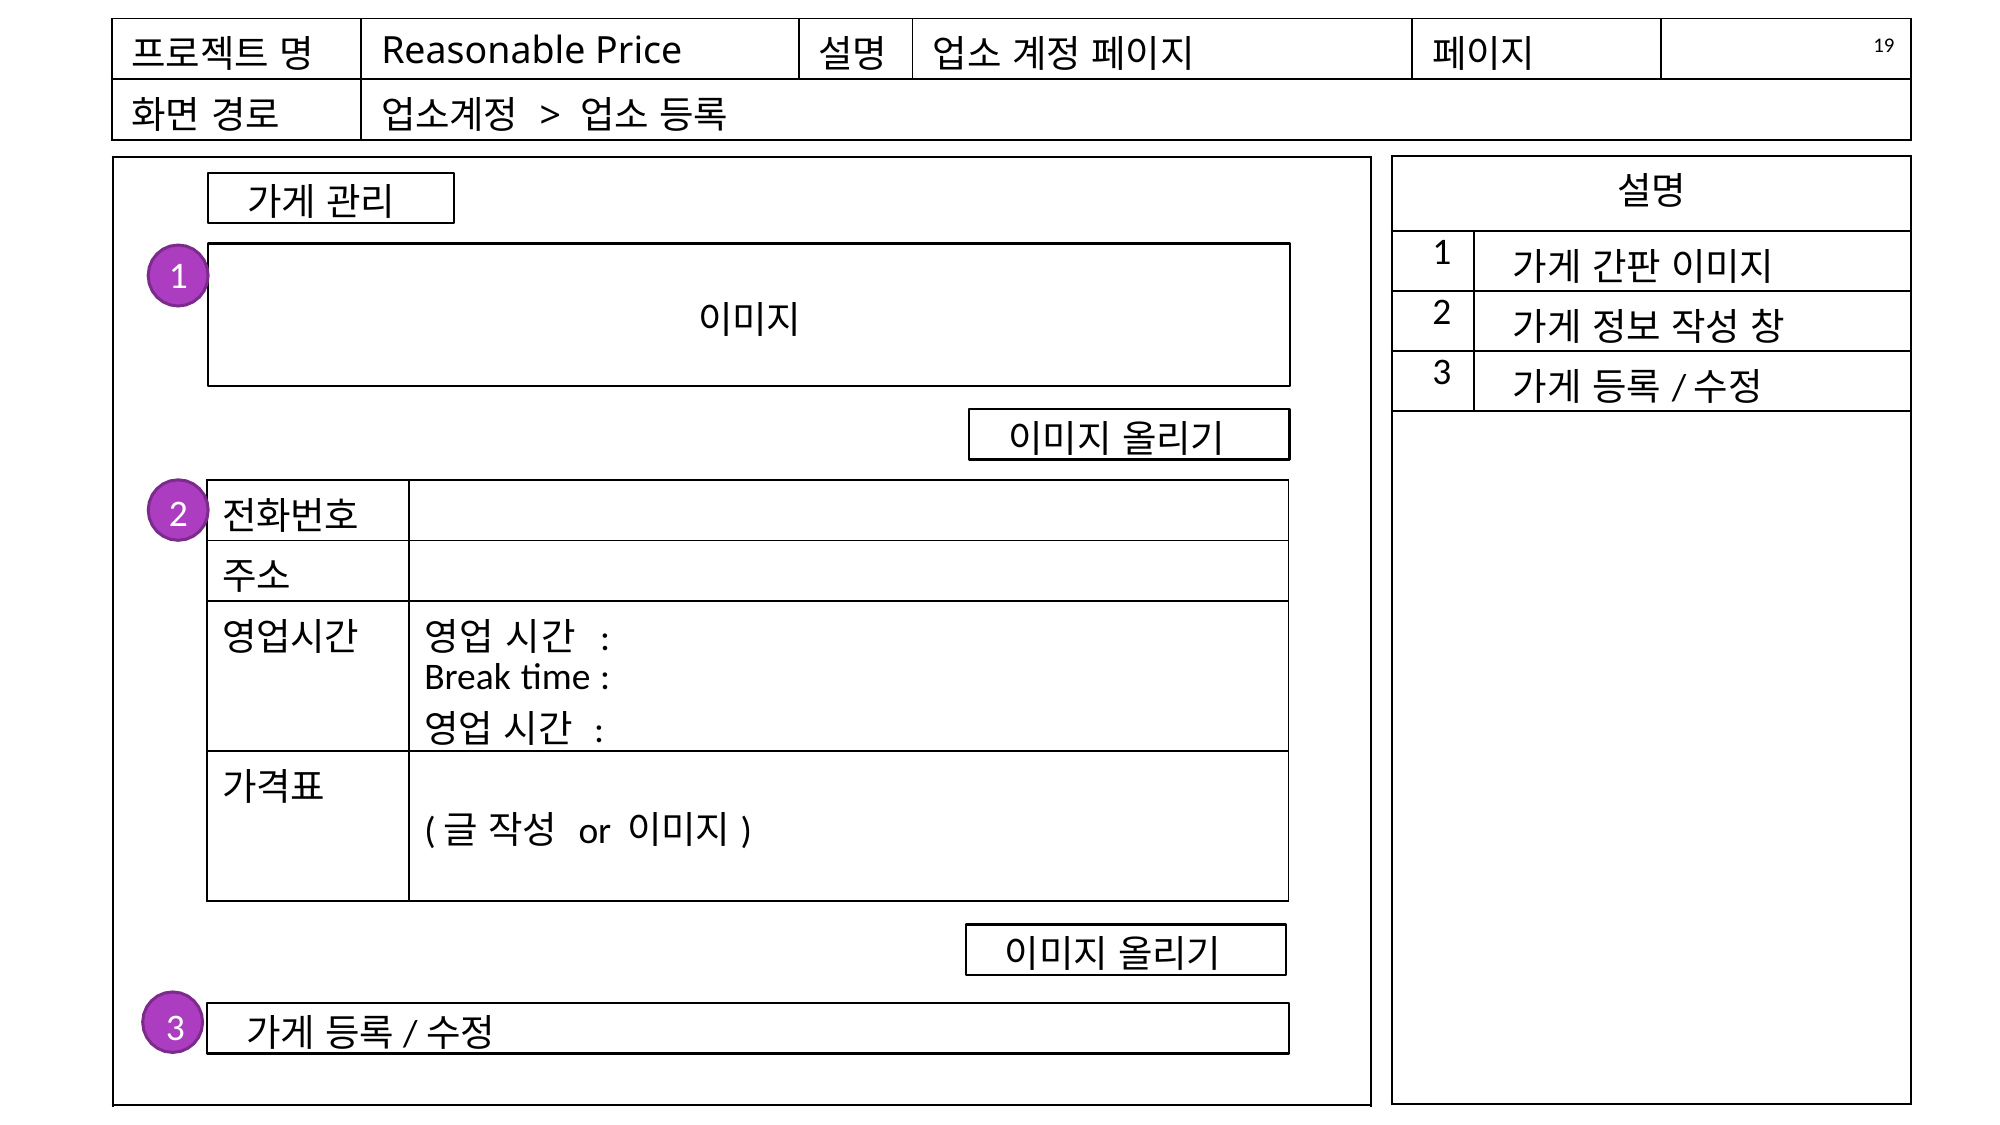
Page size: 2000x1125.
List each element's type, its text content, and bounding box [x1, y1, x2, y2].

table_header 설명 [1393, 157, 1910, 230]
table_header 19 [1662, 19, 1910, 78]
table_cell 가격표 [208, 752, 408, 900]
table_cell 2 [1393, 292, 1473, 350]
text_box 가게 관리 [208, 172, 454, 224]
table_cell 3 [1393, 352, 1473, 410]
text_box 이미지 올리기 [965, 924, 1286, 976]
table_cell 업소계정 > 업소 등록 [362, 80, 1910, 139]
table_header Reasonable Price [362, 19, 798, 78]
table_cell 영업 시간 : Break time : 영업 시간 : [410, 602, 1288, 750]
table_cell (글 작성 or 이미지) [410, 752, 1288, 900]
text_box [141, 990, 205, 1054]
table_header [410, 481, 1288, 540]
text_box 가게 등록/수정 [207, 1002, 1289, 1054]
table_header 설명 [800, 19, 912, 78]
table_header 프로젝트 명 [113, 19, 360, 78]
table_cell 1 [1393, 232, 1473, 290]
table_header 전화번호 [209, 481, 408, 540]
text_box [146, 243, 210, 308]
table_cell 화면 경로 [113, 80, 360, 139]
text_box 이미지 올리기 [969, 408, 1290, 460]
text_box 이미지 [208, 243, 1290, 387]
table_cell 영업시간 [208, 602, 408, 750]
table_cell [1393, 412, 1910, 1103]
table_header 페이지 [1413, 19, 1660, 78]
table_cell 가게 간판 이미지 [1475, 232, 1910, 290]
table_cell [410, 541, 1288, 600]
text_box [148, 479, 209, 541]
table_cell 가게 정보 작성 창 [1475, 292, 1910, 350]
table_cell 주소 [208, 541, 408, 600]
table_cell 가게 등록/수정 [1475, 352, 1910, 410]
table_header 업소 계정 페이지 [913, 19, 1411, 78]
